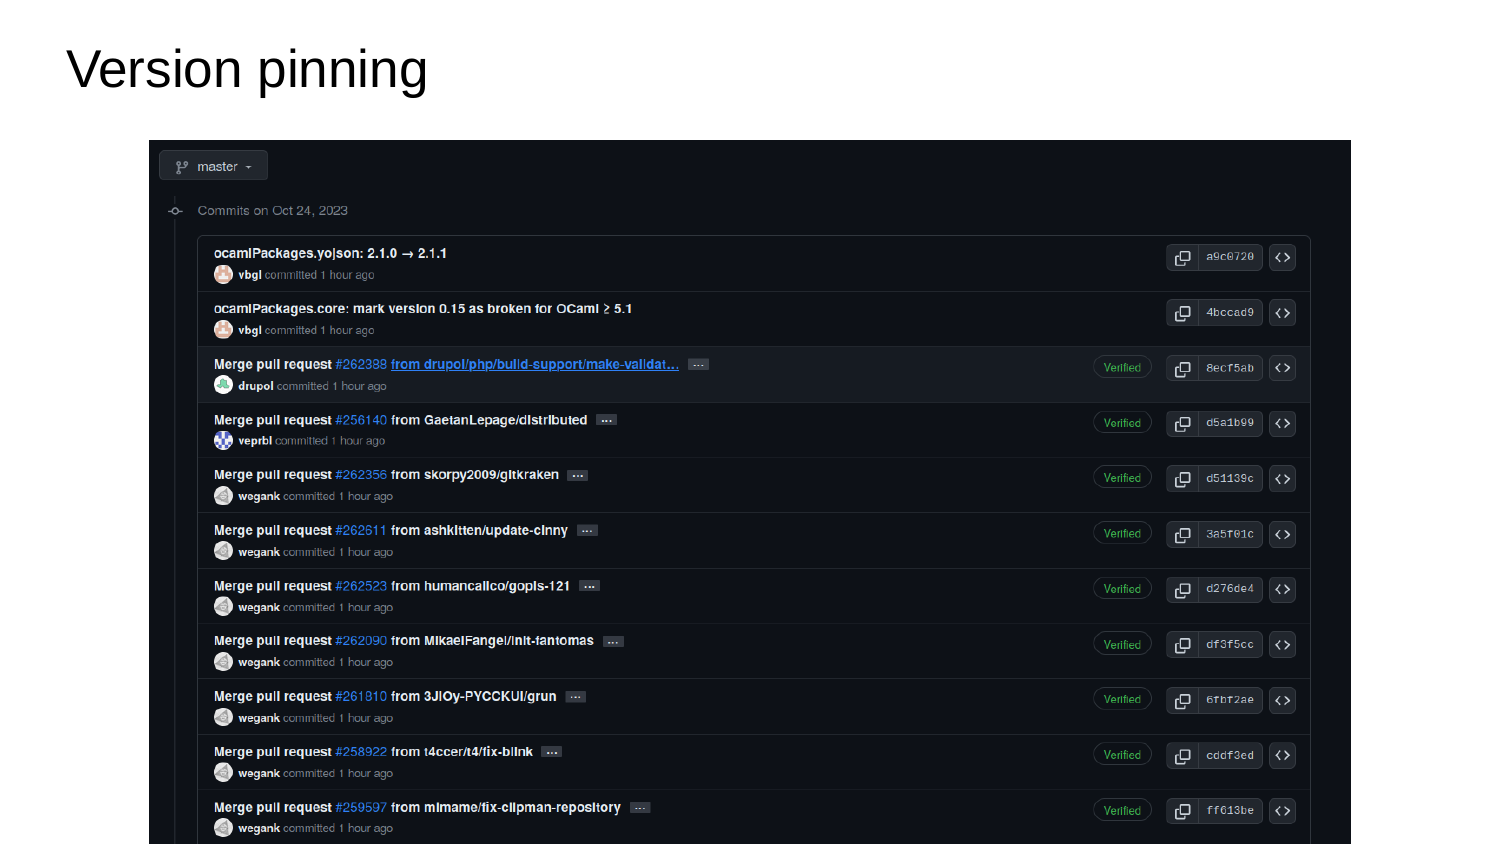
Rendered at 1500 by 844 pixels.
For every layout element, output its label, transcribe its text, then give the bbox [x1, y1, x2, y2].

title Version pinning [51, 19, 1449, 114]
picture [148, 139, 1352, 844]
